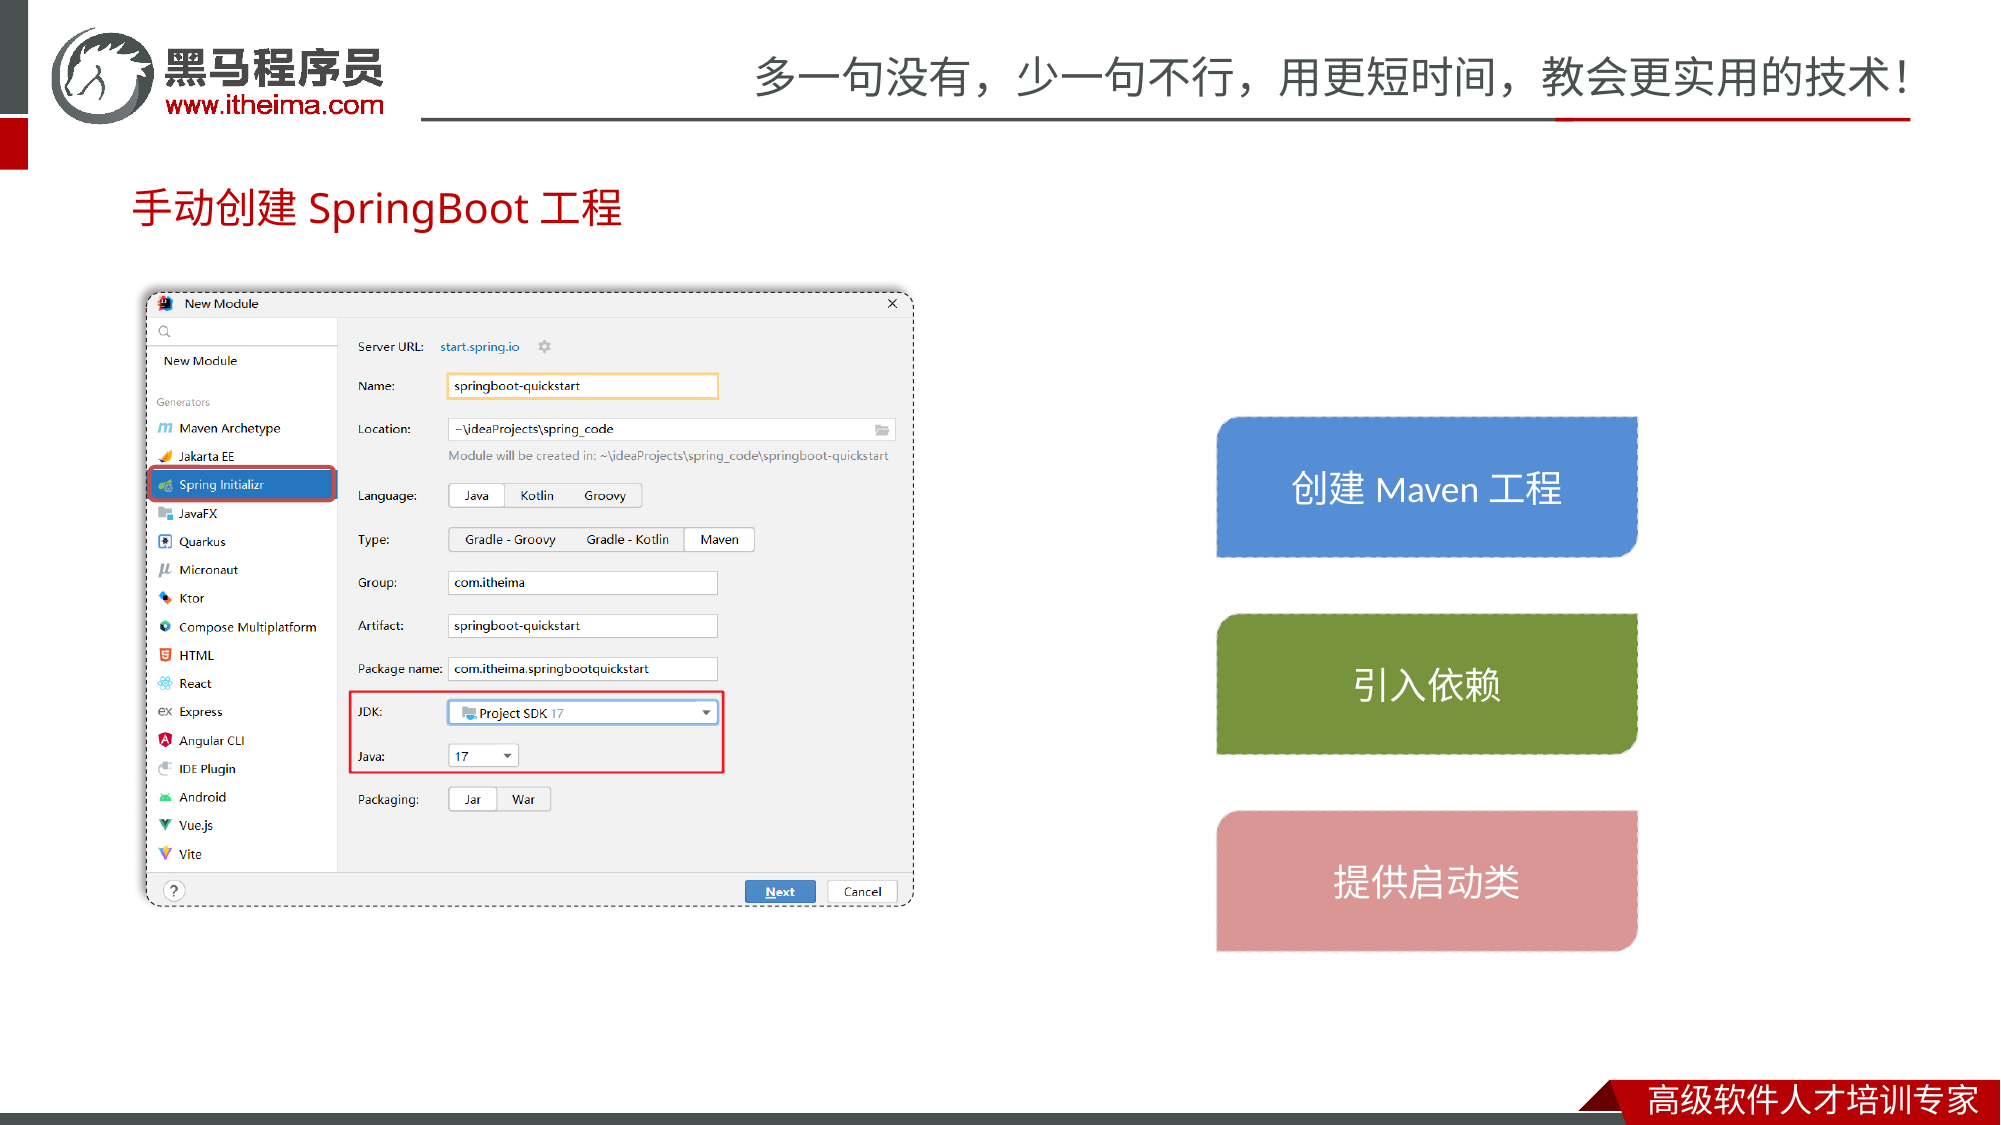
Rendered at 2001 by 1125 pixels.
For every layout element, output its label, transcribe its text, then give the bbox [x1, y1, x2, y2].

title 手动创建SpringBoot工程 [116, 164, 1872, 250]
picture [50, 26, 384, 125]
text_box 提供启动类 [1214, 808, 1640, 954]
text_box 引入依赖 [1214, 611, 1640, 757]
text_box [146, 292, 914, 907]
text_box 创建Maven工程 [1214, 414, 1640, 560]
